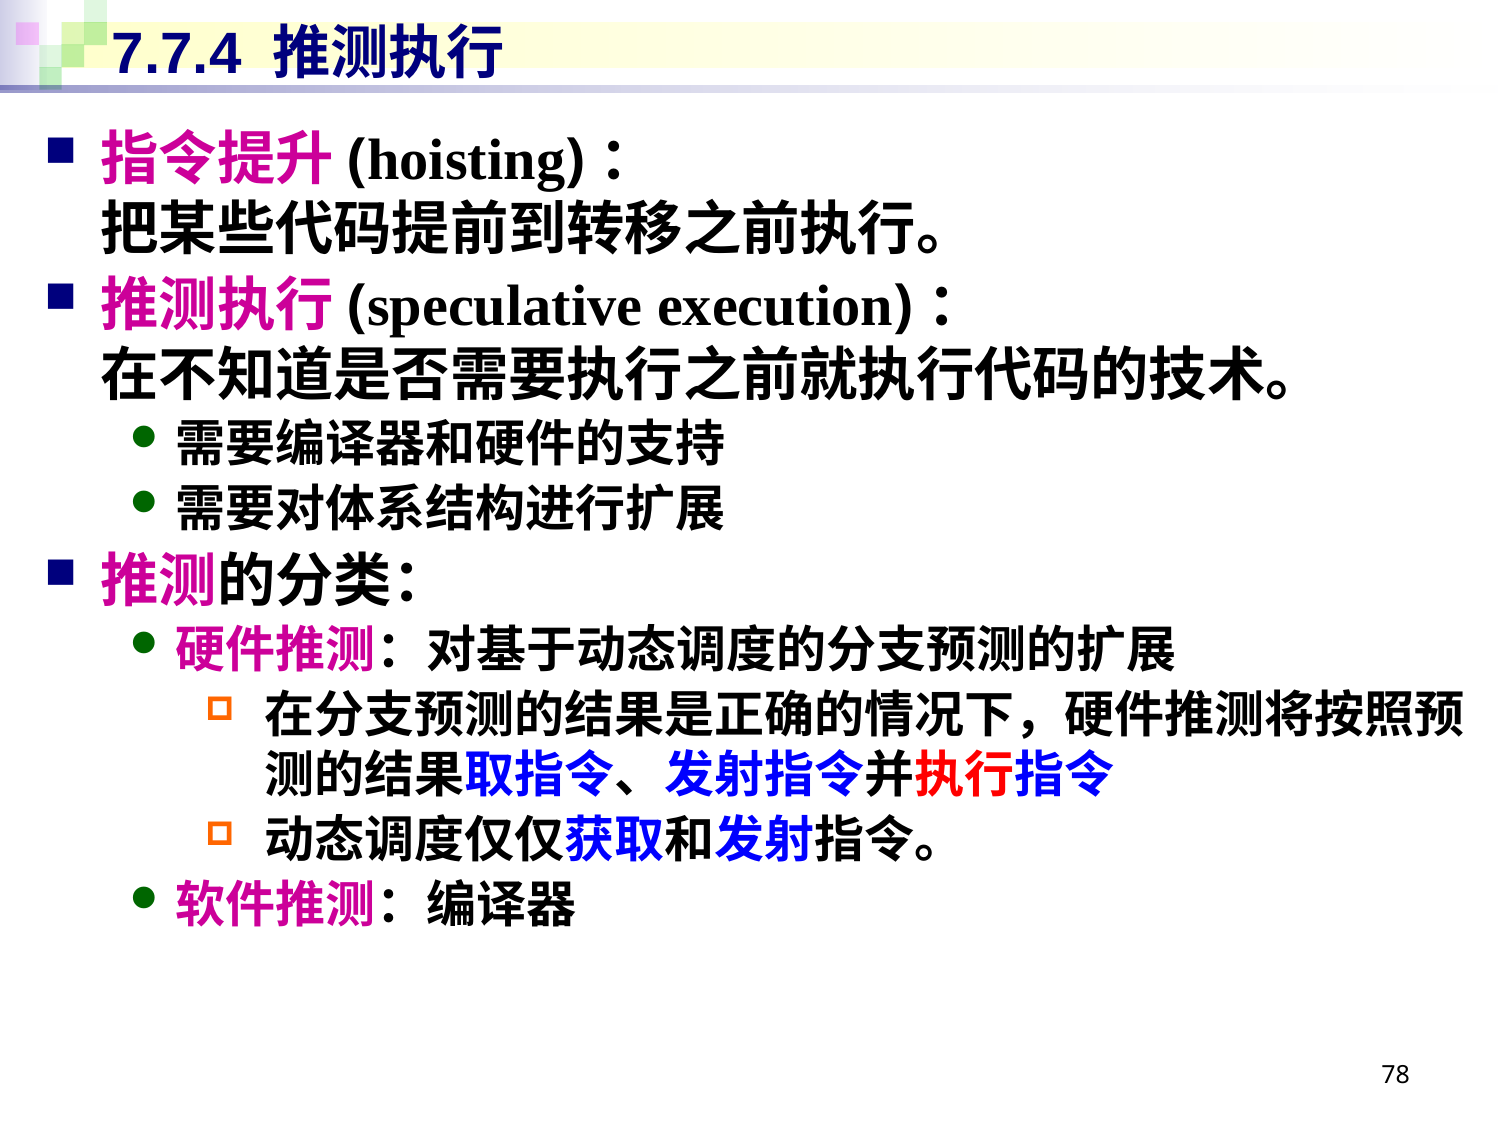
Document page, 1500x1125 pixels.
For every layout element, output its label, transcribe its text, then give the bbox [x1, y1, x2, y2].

list 指令提升(hoisting)： 把某些代码提前到转移之前执行。 推测执行(speculative execution)： 在不知道是否需要执行之前就执行代码的技术。 需要编译器和硬件的支持 需要对体系结构进行扩展 推测的分类： 硬件推测：对基于动态调度的分支预测的扩展 在分支预测的结果是正确的情况下，硬件推测将按照预测的结果取指令、发射指令并执行指令 动态调度仅仅获取和发射指令。 软件推测：编译器 [29, 113, 1483, 1107]
title 7.7.4 推测执行 [96, 6, 1448, 94]
